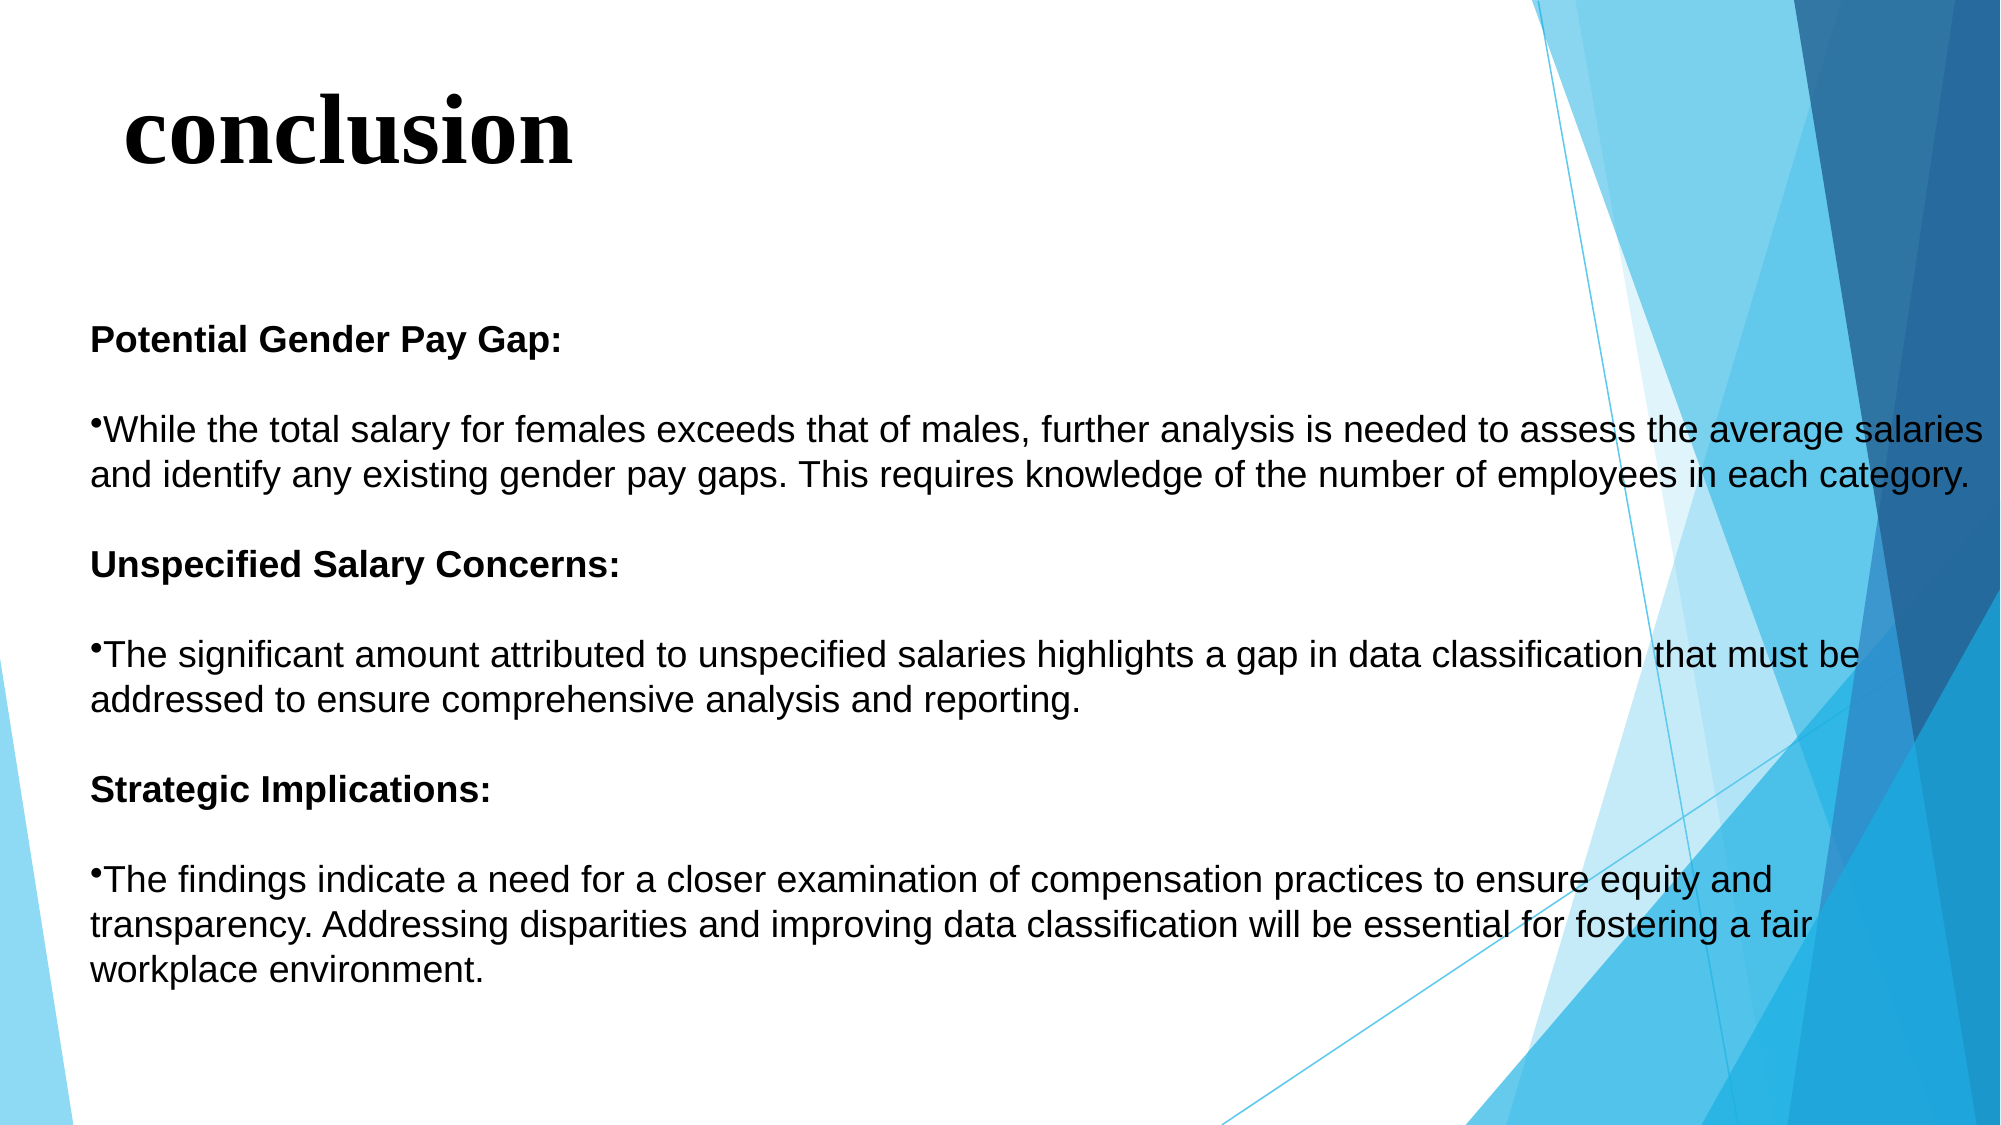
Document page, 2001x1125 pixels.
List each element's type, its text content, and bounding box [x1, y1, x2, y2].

text_box Potential Gender Pay Gap: While the total salary for females exceeds that of males, further analysis is needed to assess the average salaries and identify any existing gender pay gaps. This requires knowledge of the number of employees in each category. Unspecified Salary Concerns: The significant amount attributed to unspecified salaries highlights a gap in data classification that must be addressed to ensure comprehensive analysis and reporting. Strategic Implications: The findings indicate a need for a closer examination of compensation practices to ensure equity and transparency. Addressing disparities and improving data classification will be essential for fostering a fair workplace environment. [75, 307, 2000, 1043]
title conclusion [123, 63, 1877, 188]
